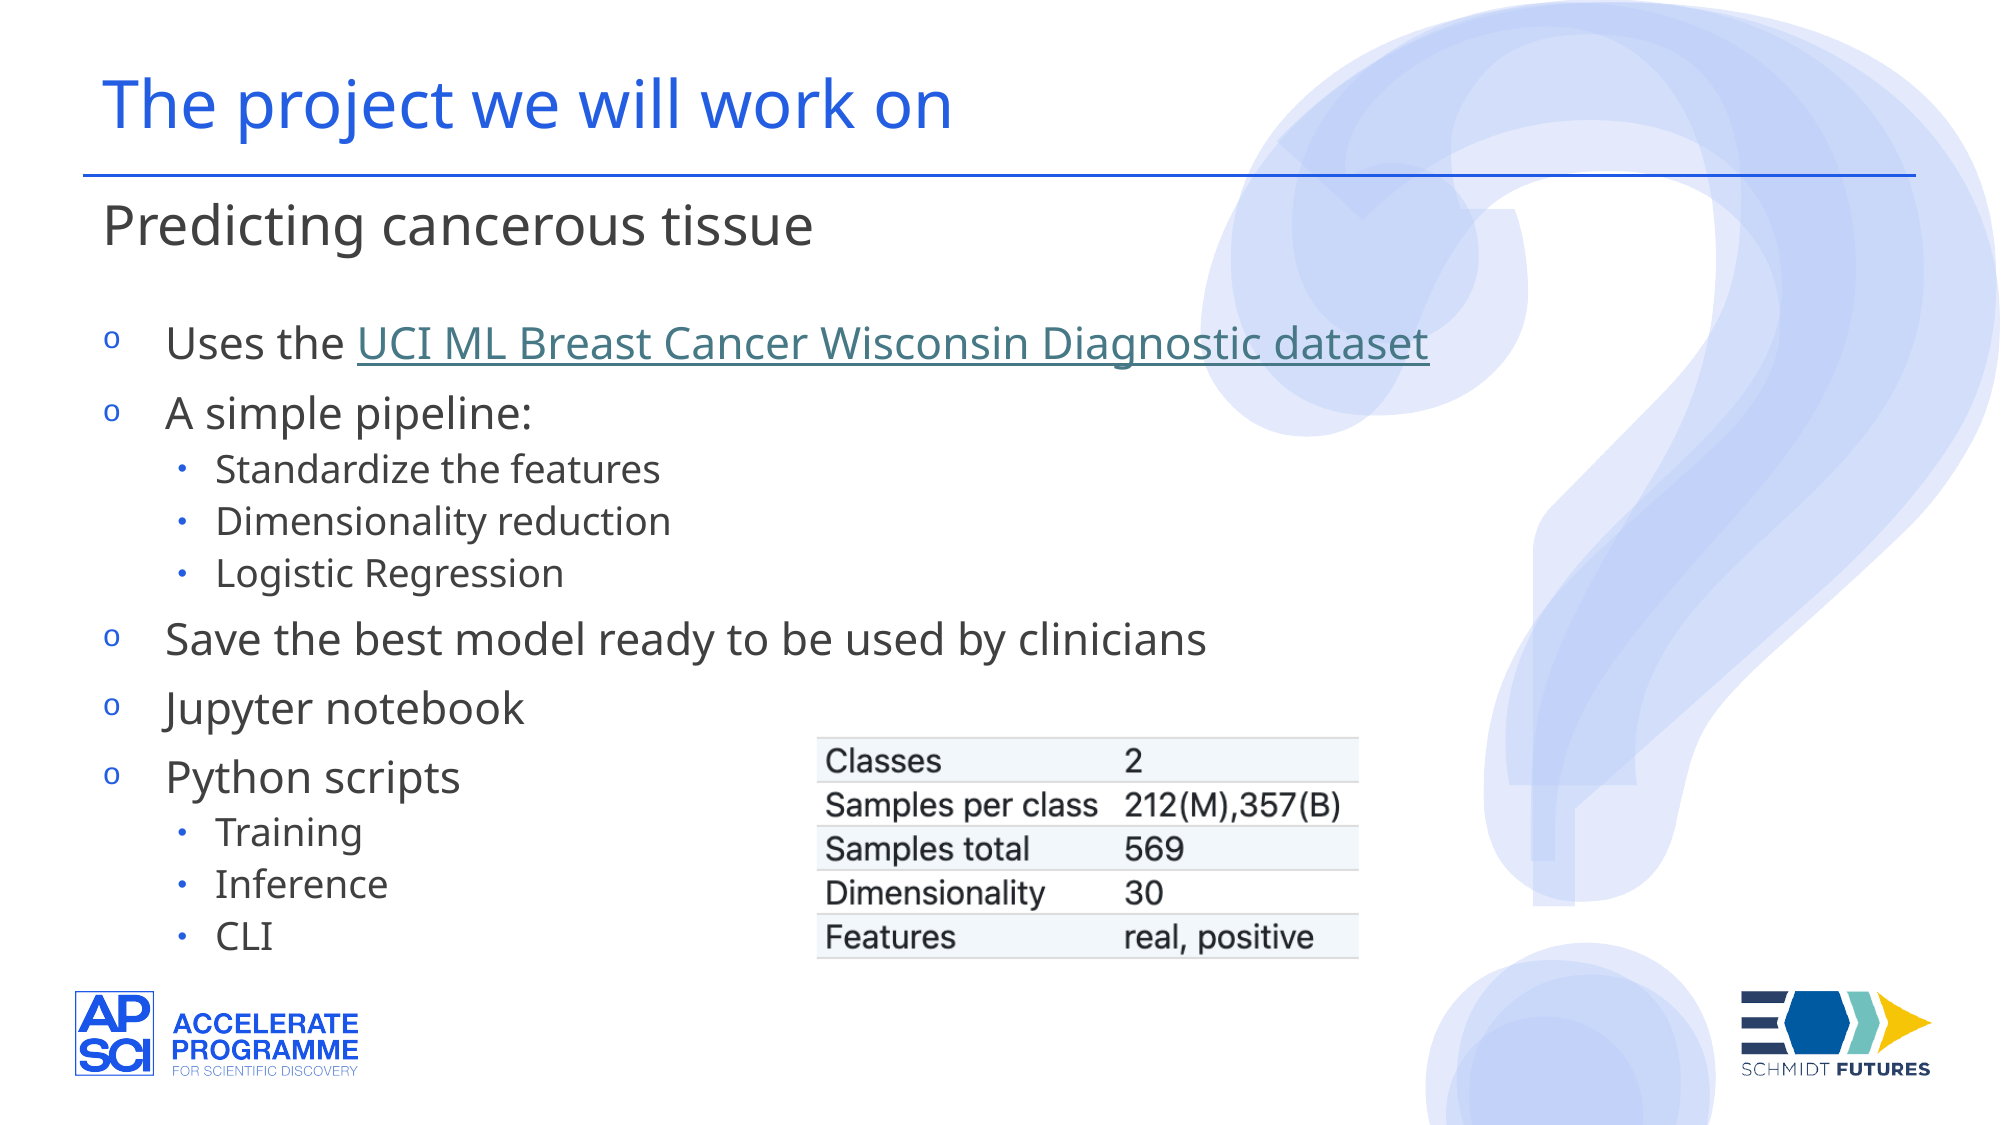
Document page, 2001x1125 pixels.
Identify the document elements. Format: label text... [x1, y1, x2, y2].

list The project we will work on [82, 61, 1916, 166]
picture [794, 718, 1388, 980]
list Uses the UCI ML Breast Cancer Wisconsin Diagnostic dataset A simple pipeline: Standardize the features Dimensionality reduction Logistic Regression Save the best model ready to be used by clinicians Jupyter notebook Python scripts Training Inference CLI [82, 306, 1916, 980]
list Predicting cancerous tissue [82, 187, 1916, 287]
picture [75, 991, 358, 1076]
picture [1741, 991, 1933, 1076]
